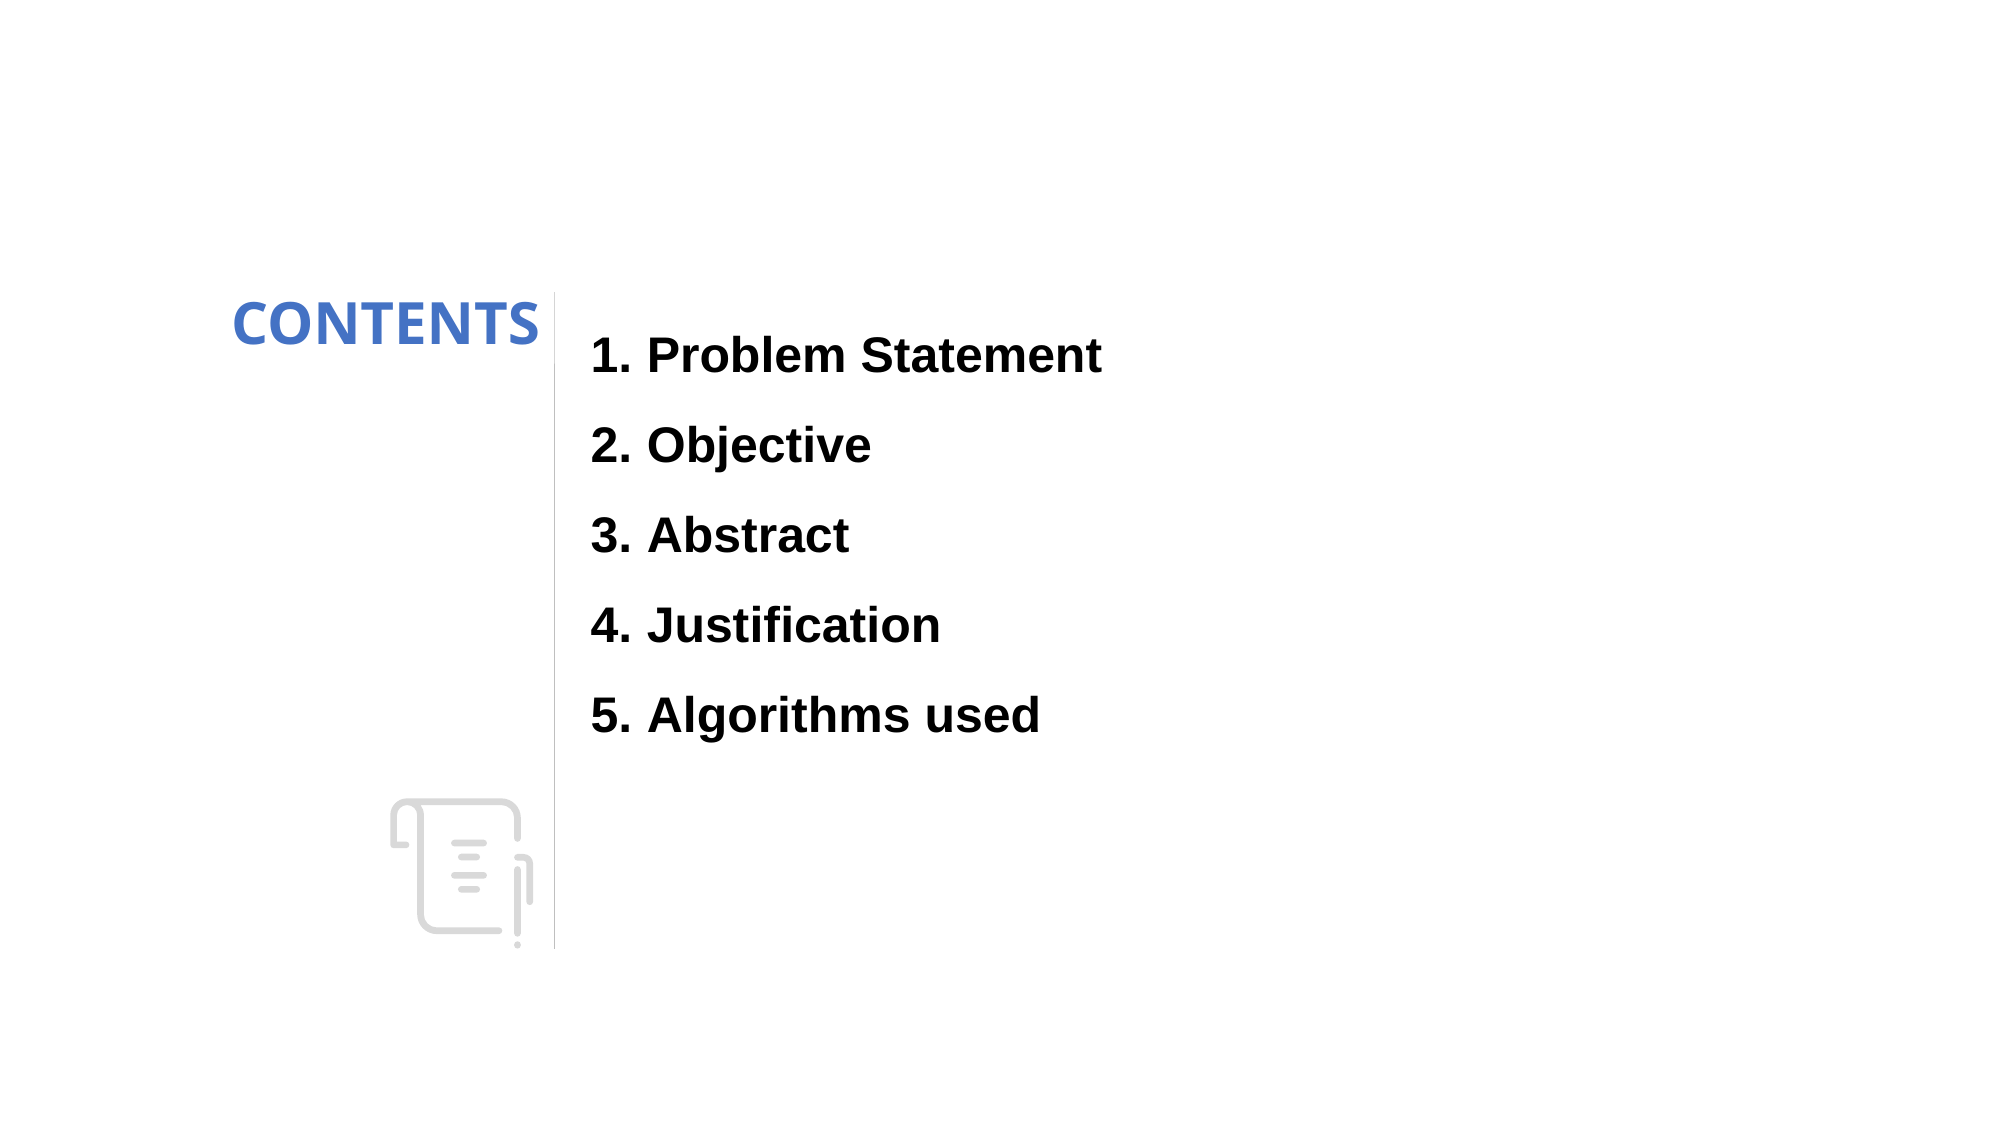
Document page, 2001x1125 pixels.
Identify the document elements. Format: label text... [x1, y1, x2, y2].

text_box [390, 798, 521, 935]
text_box [514, 941, 521, 949]
text_box CONTENTS [124, 278, 555, 364]
text_box [514, 866, 521, 937]
text_box Problem Statement Objective Abstract Justification Algorithms used [575, 292, 1890, 949]
text_box [514, 853, 534, 906]
